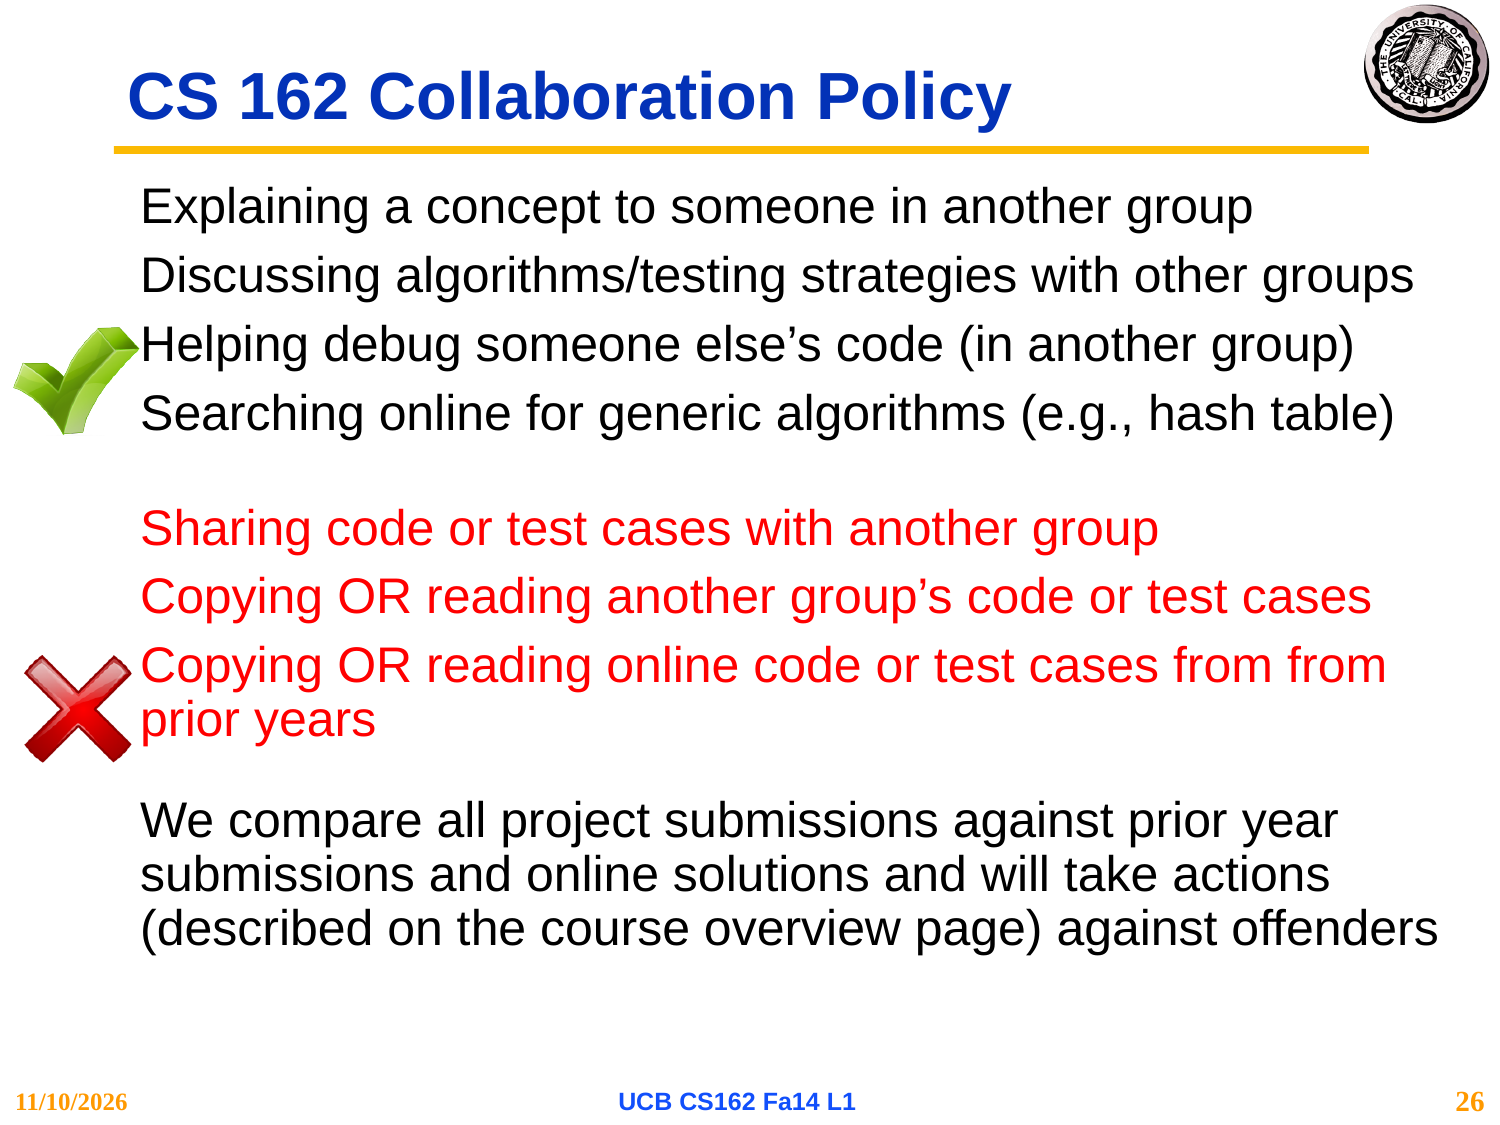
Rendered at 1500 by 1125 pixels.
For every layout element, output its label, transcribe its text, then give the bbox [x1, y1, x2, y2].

picture [24, 655, 132, 763]
slide_number 26 [1412, 1074, 1500, 1125]
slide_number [0, 1074, 251, 1125]
title CS 162 Collaboration Policy [112, 37, 1375, 159]
list Explaining a concept to someone in another group Discussing algorithms/testing strategies with other groups Helping debug someone else’s code (in another group) Searching online for generic algorithms (e.g., hash table) Sharing code or test cases with another group Copying OR reading another group’s code or test cases Copying OR reading online code or test cases from from prior years We compare all project submissions against prior year submissions and online solutions and will take actions (described on the course overview page) against offenders [125, 112, 1500, 1025]
picture [1350, 0, 1500, 112]
footer UCB CS162 Fa14 L1 [499, 1074, 976, 1125]
picture [0, 308, 151, 463]
